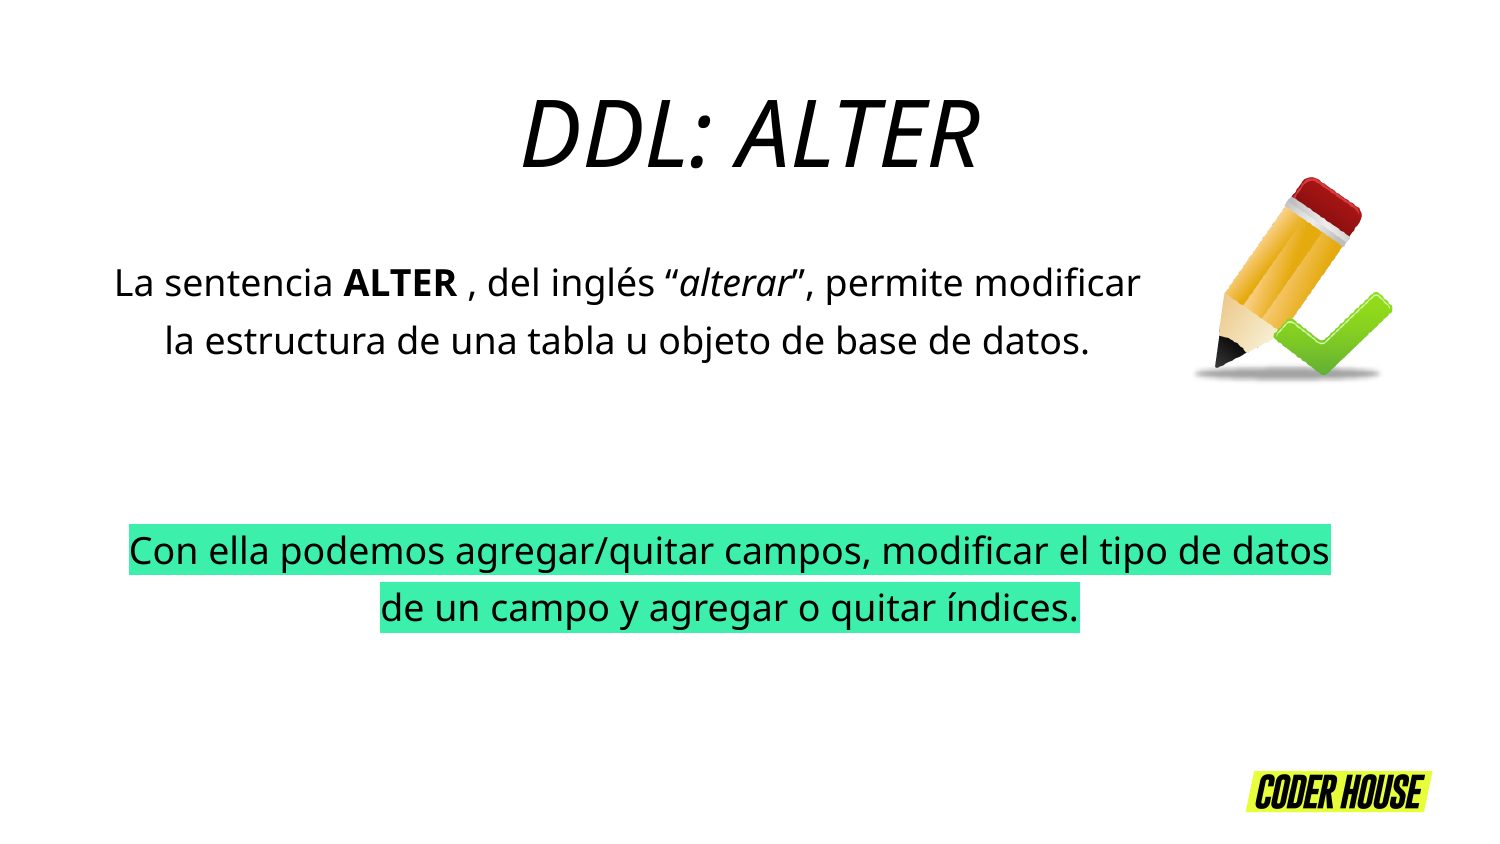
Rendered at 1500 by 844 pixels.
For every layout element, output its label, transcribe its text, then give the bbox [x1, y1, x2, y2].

text_box DDL: ALTER [90, 58, 1410, 175]
text_box La sentencia ALTER , del inglés “alterar”, permite modificar la estructura de una tabla u objeto de base de datos. [90, 231, 1172, 443]
picture [1191, 174, 1393, 387]
picture [1241, 764, 1437, 819]
text_box Con ella podemos agregar/quitar campos, modificar el tipo de datos de un campo y agregar o quitar índices. [90, 499, 1377, 645]
